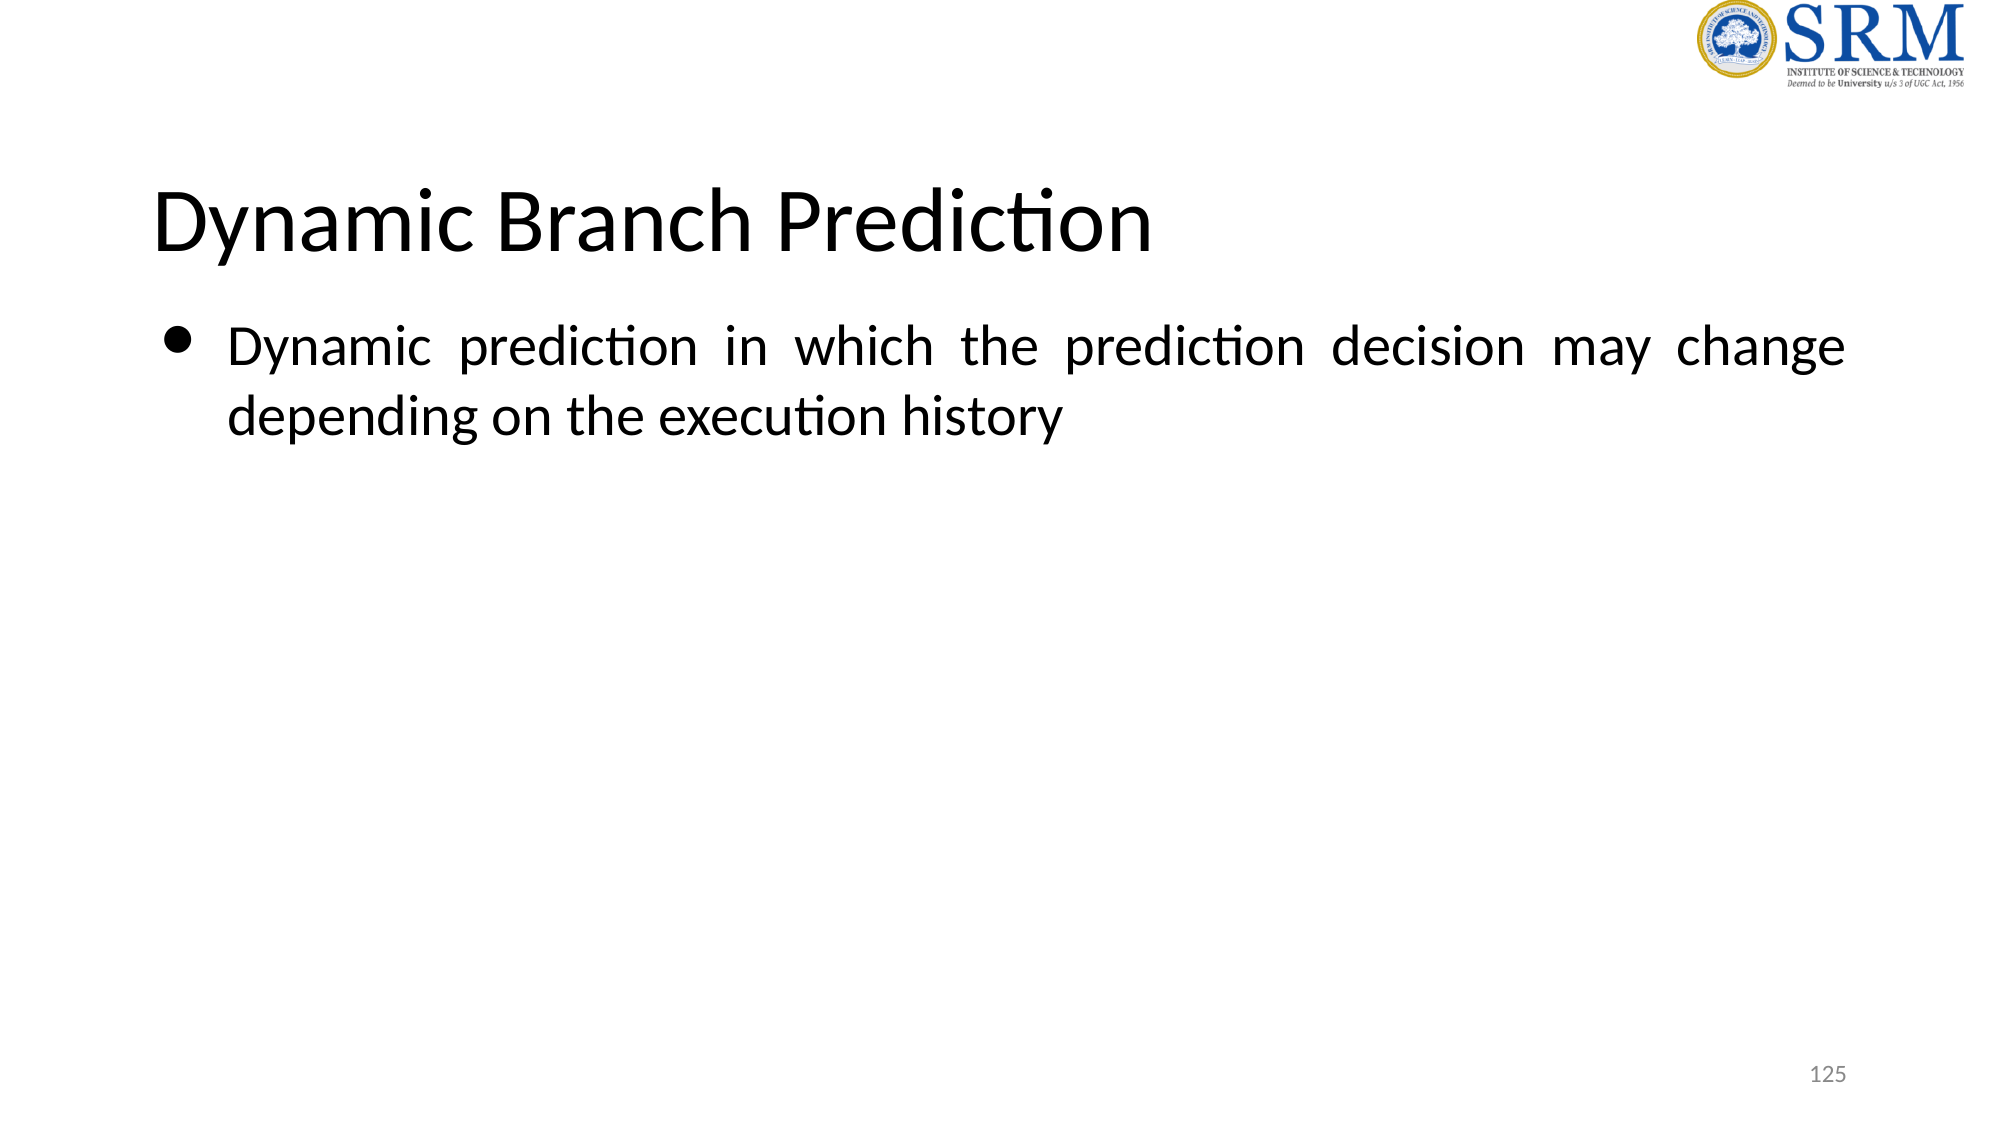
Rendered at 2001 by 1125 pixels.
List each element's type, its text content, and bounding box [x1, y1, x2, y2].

title Dynamic Branch Prediction [137, 59, 1863, 278]
text_box ‹#› [1412, 1042, 1863, 1103]
picture [1696, 0, 1964, 88]
list Dynamic prediction in which the prediction decision may change depending on the execution history [137, 299, 1863, 1014]
